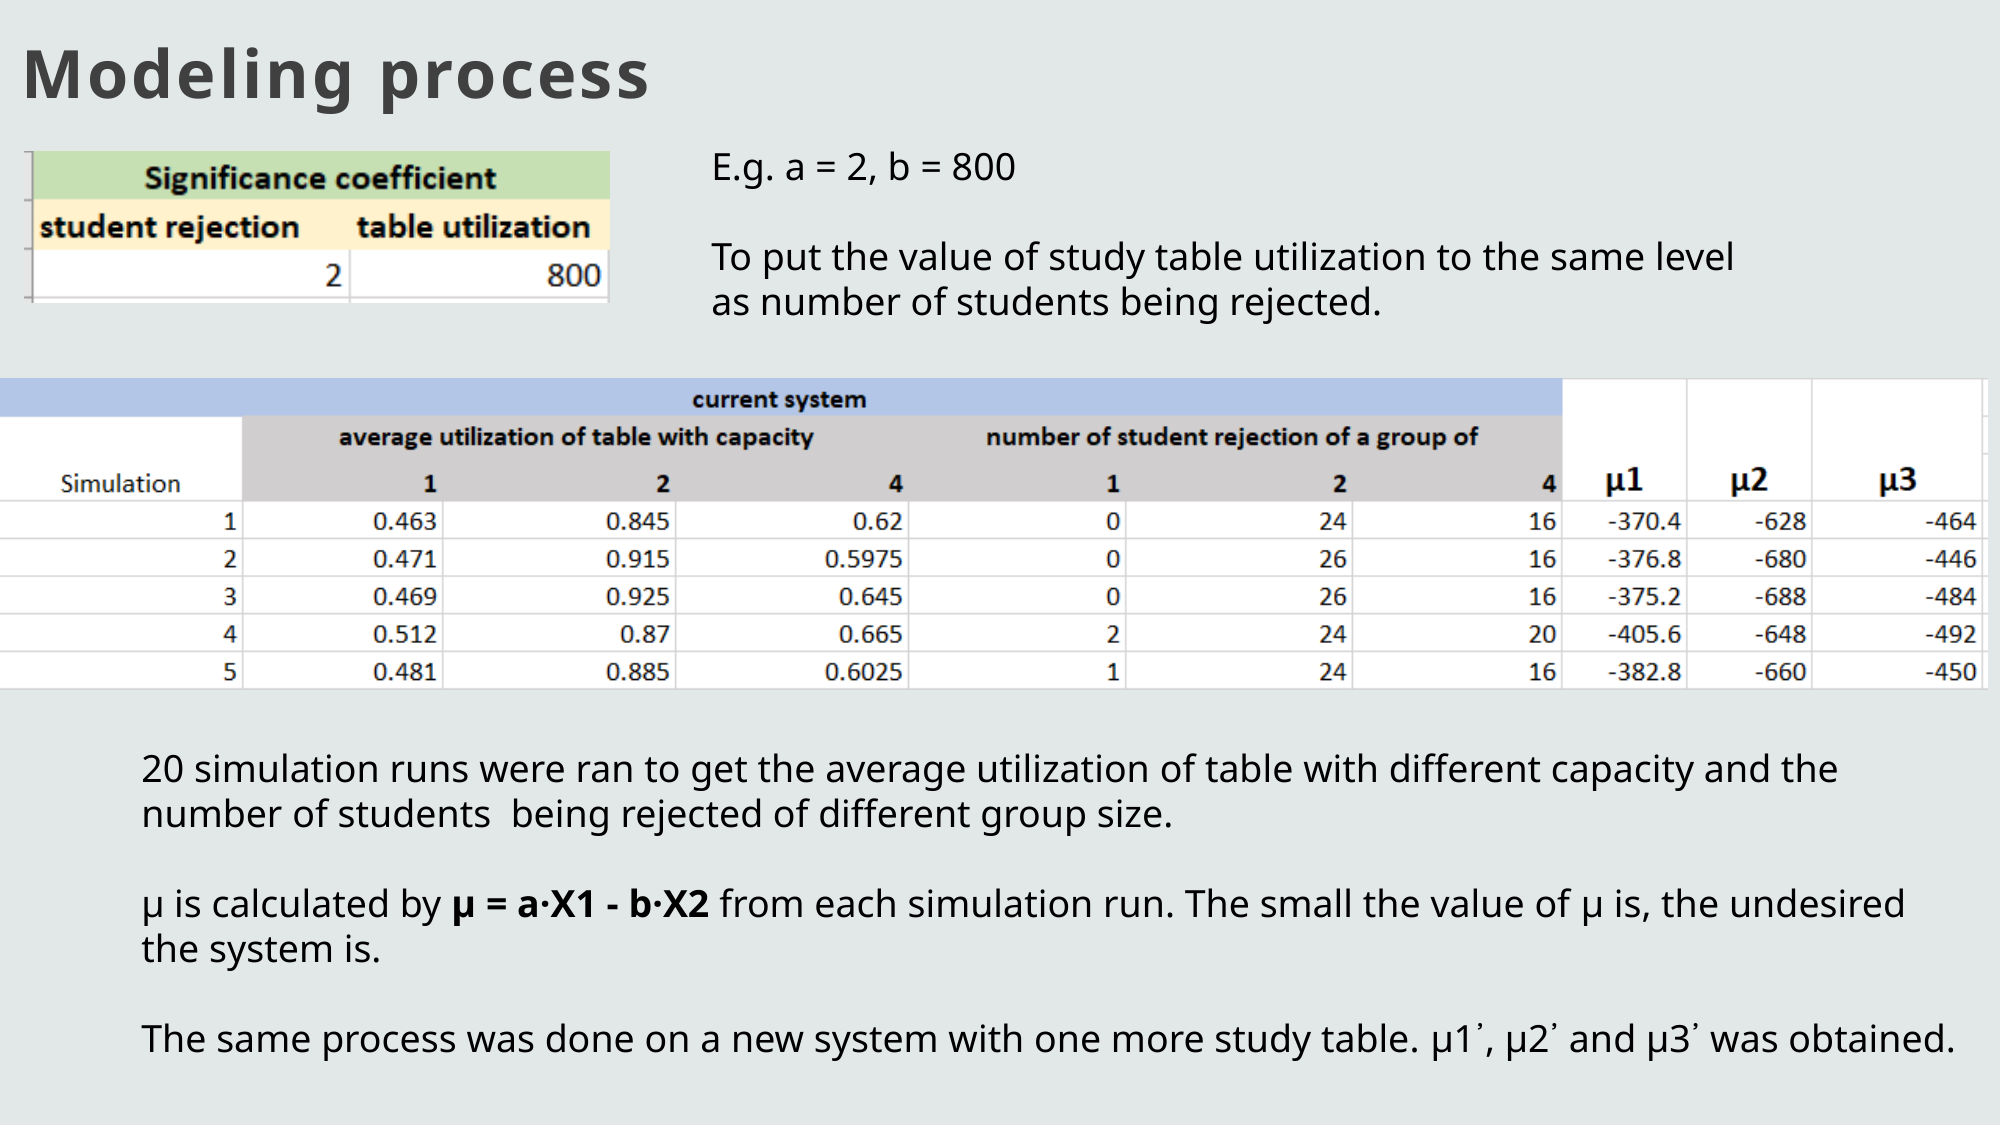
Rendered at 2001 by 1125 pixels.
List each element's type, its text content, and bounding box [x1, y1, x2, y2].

text_box E.g. a = 2, b = 800 To put the value of study table utilization to the same level as number of students being rejected. [696, 136, 1763, 331]
picture [23, 151, 611, 304]
picture [0, 378, 1988, 690]
text_box Modeling process [6, 0, 1445, 152]
text_box 20 simulation runs were ran to get the average utilization of table with different capacity and the number of students being rejected of different group size. μ is calculated by μ = a·X1 - b·X2 from each simulation run. The small the value of μ is, the undesired the system is. The same process was done on a new system with one more study table. μ1᾽, μ2᾽ and μ3᾽ was obtained. [126, 737, 1988, 1068]
